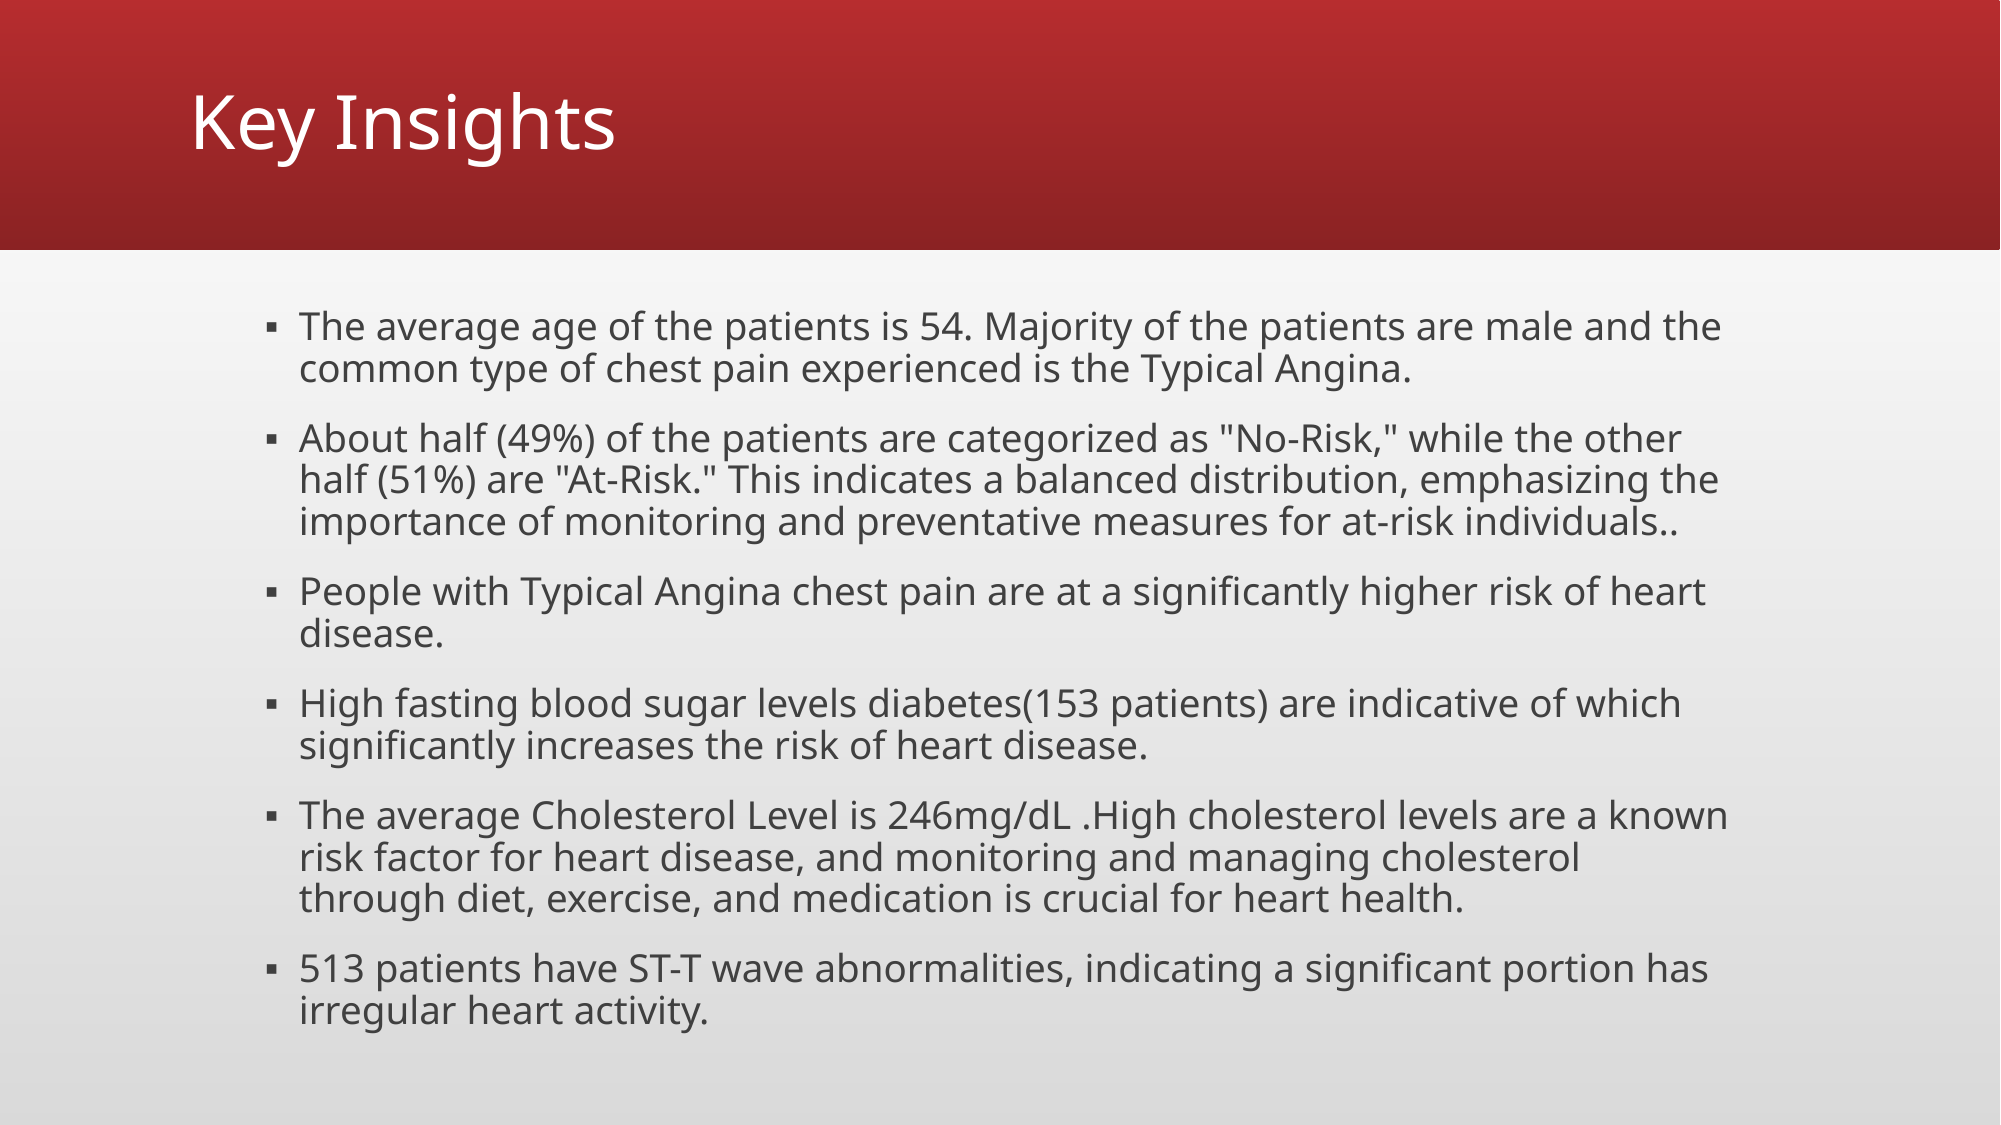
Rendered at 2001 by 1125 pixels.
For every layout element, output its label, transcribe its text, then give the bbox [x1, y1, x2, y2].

title Key Insights [174, 16, 1825, 234]
list The average age of the patients is 54. Majority of the patients are male and the common type of chest pain experienced is the Typical Angina. About half (49%) of the patients are categorized as "No-Risk," while the other half (51%) are "At-Risk." This indicates a balanced distribution, emphasizing the importance of monitoring and preventative measures for at-risk individuals.. People with Typical Angina chest pain are at a significantly higher risk of heart disease. High fasting blood sugar levels diabetes(153 patients) are indicative of which significantly increases the risk of heart disease. The average Cholesterol Level is 246mg/dL .High cholesterol levels are a known risk factor for heart disease, and monitoring and managing cholesterol through diet, exercise, and medication is crucial for heart health. 513 patients have ST-T wave abnormalities, indicating a significant portion has irregular heart activity. [249, 299, 1750, 1050]
